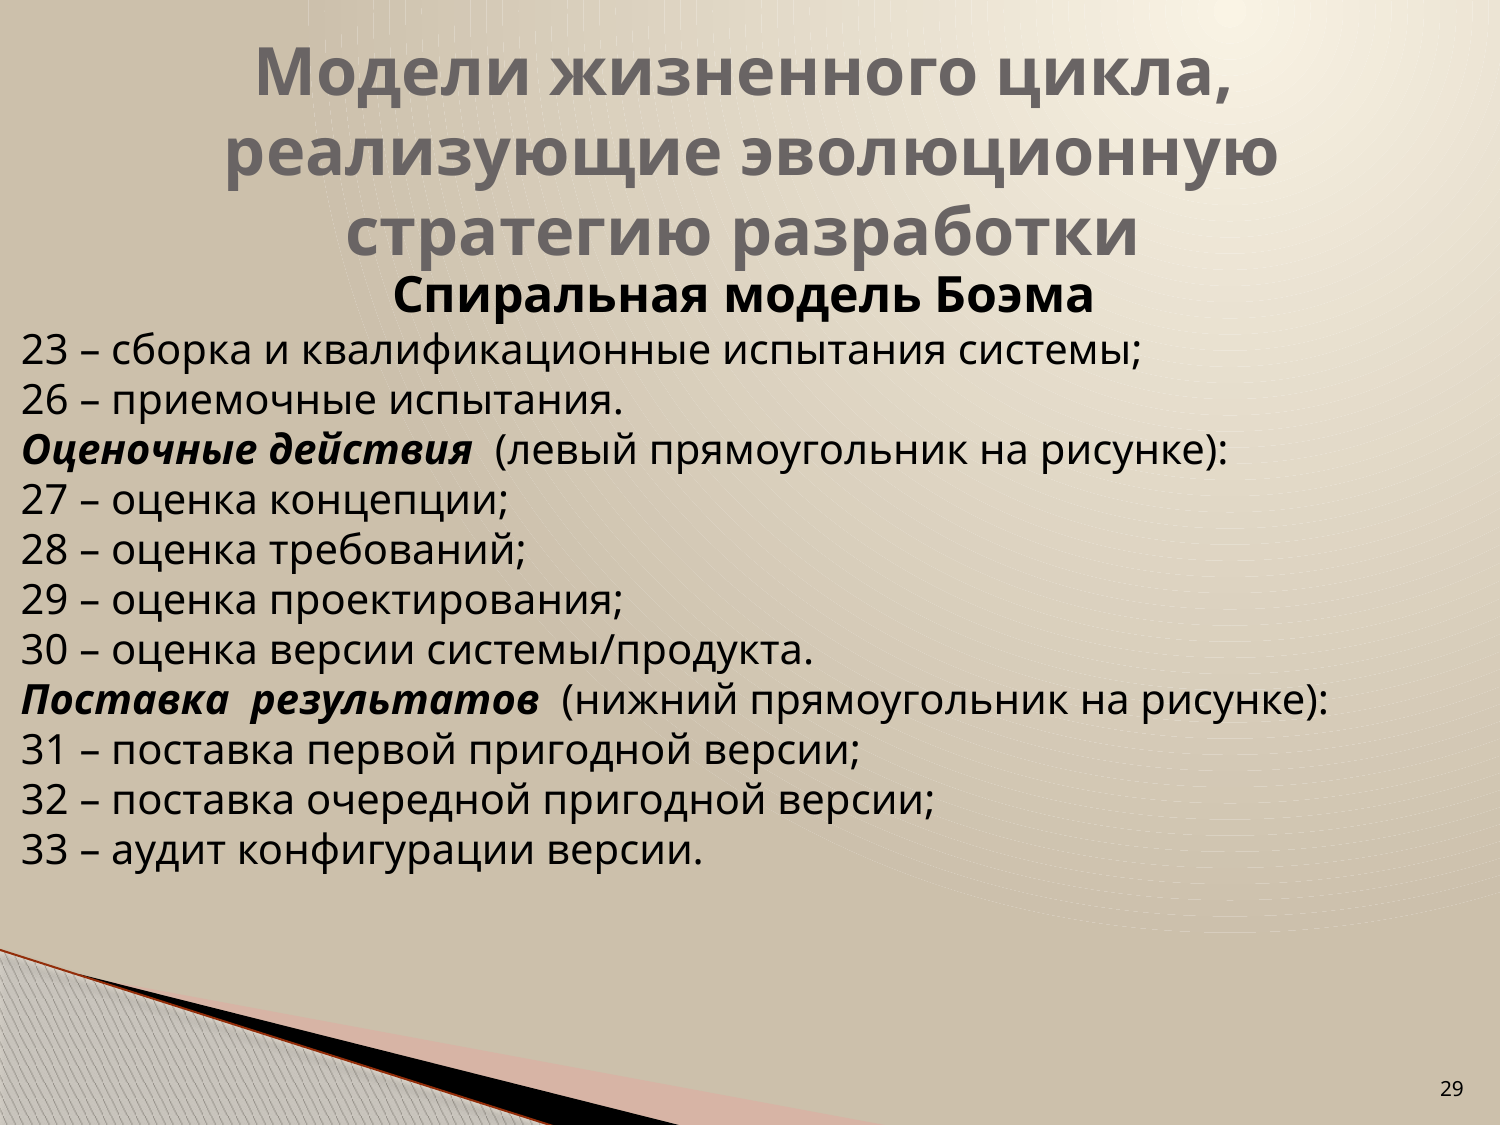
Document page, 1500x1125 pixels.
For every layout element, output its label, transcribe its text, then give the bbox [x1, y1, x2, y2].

slide_number 29 [1418, 1051, 1479, 1112]
list Спиральная модель Боэма 23 – сборка и квалификационные испытания системы; 26 – приемочные испытания. Оценочные действия (левый прямоугольник на рисунке): 27 – оценка концепции; 28 – оценка требований; 29 – оценка проектирования; 30 – оценка версии системы/продукта. Поставка результатов (нижний прямоугольник на рисунке): 31 – поставка первой пригодной версии; 32 – поставка очередной пригодной версии; 33 – аудит конфигурации версии. [5, 255, 1483, 1106]
title Модели жизненного цикла, реализующие эволюционную стратегию разработки [29, 19, 1475, 279]
